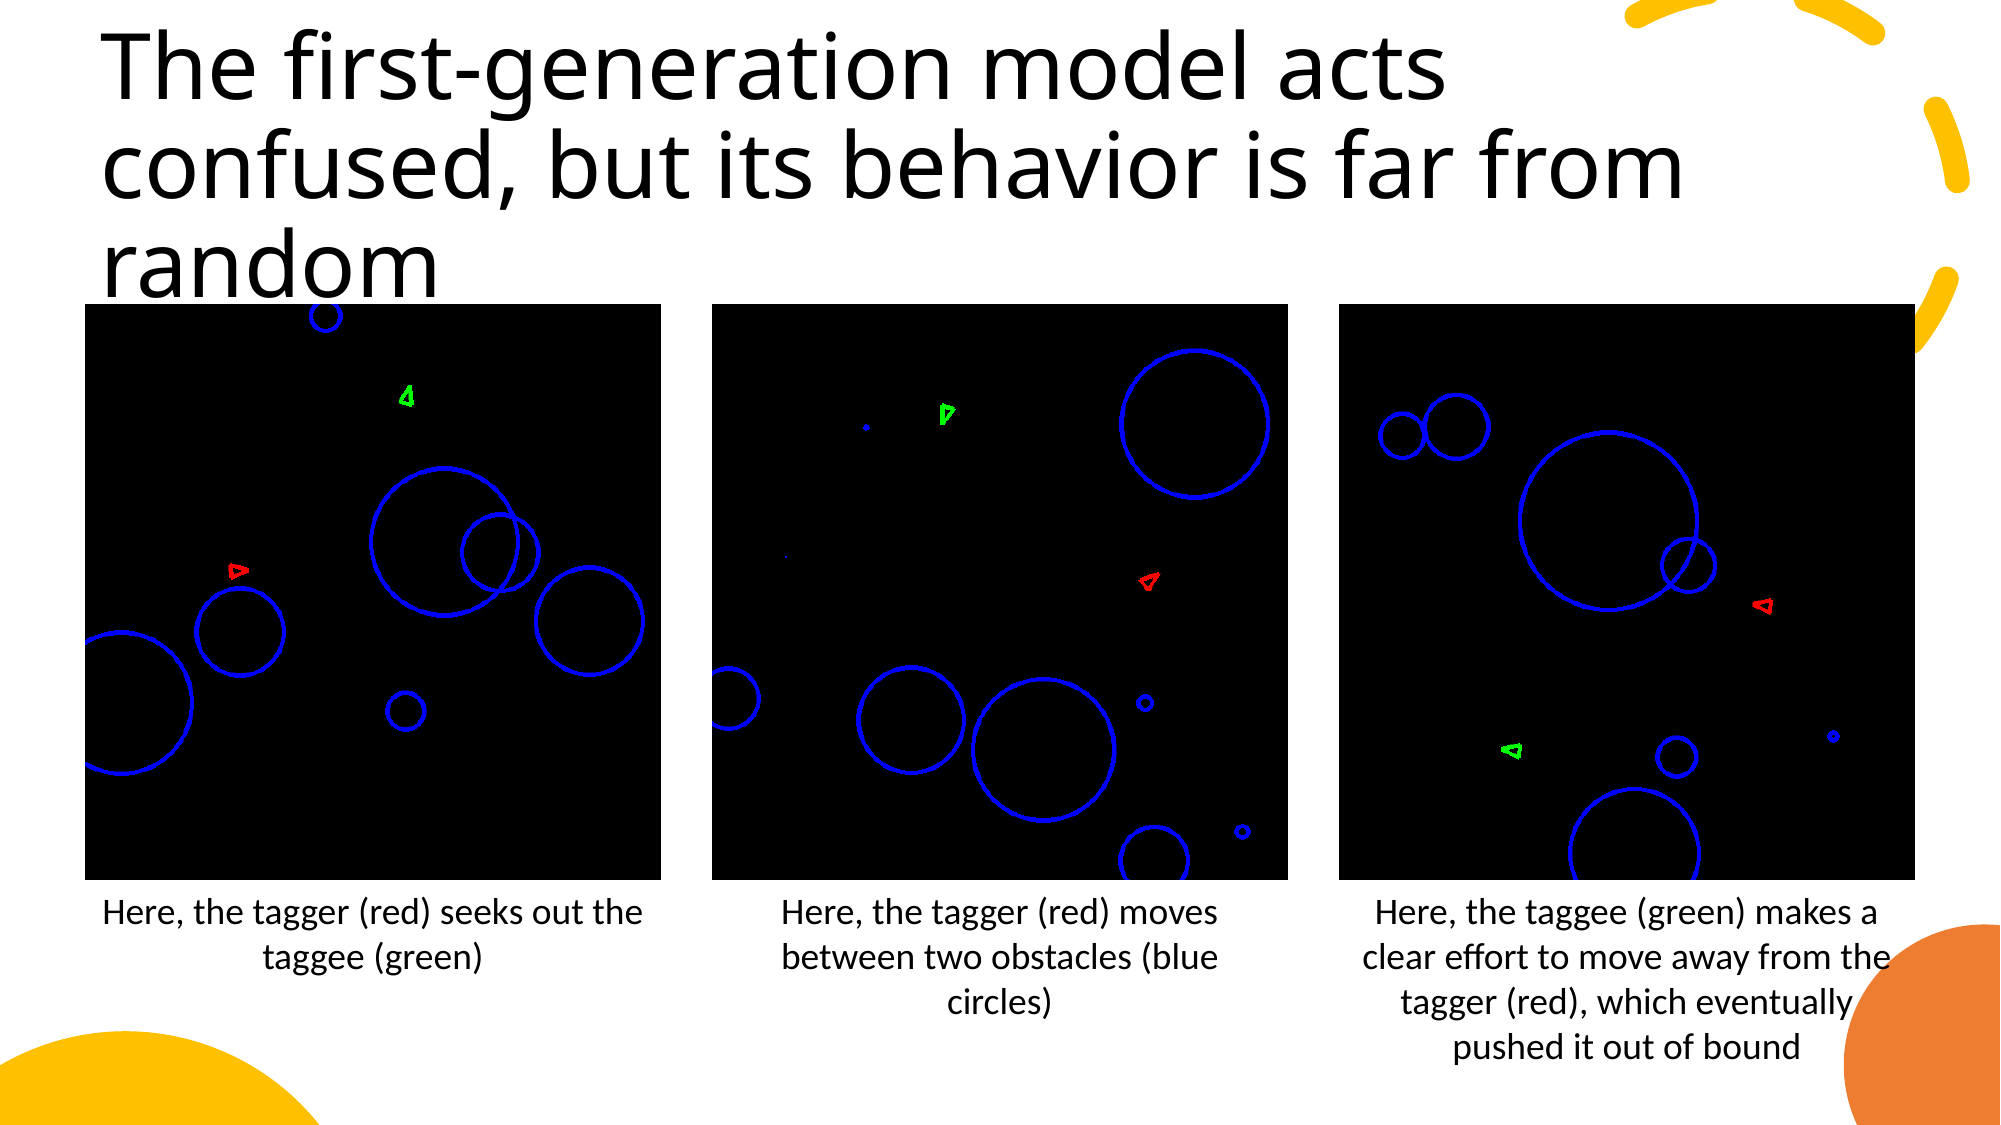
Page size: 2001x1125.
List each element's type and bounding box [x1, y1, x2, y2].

picture [712, 304, 1288, 880]
text_box [0, 0, 2000, 1125]
picture [1339, 304, 1915, 880]
picture [85, 304, 661, 880]
